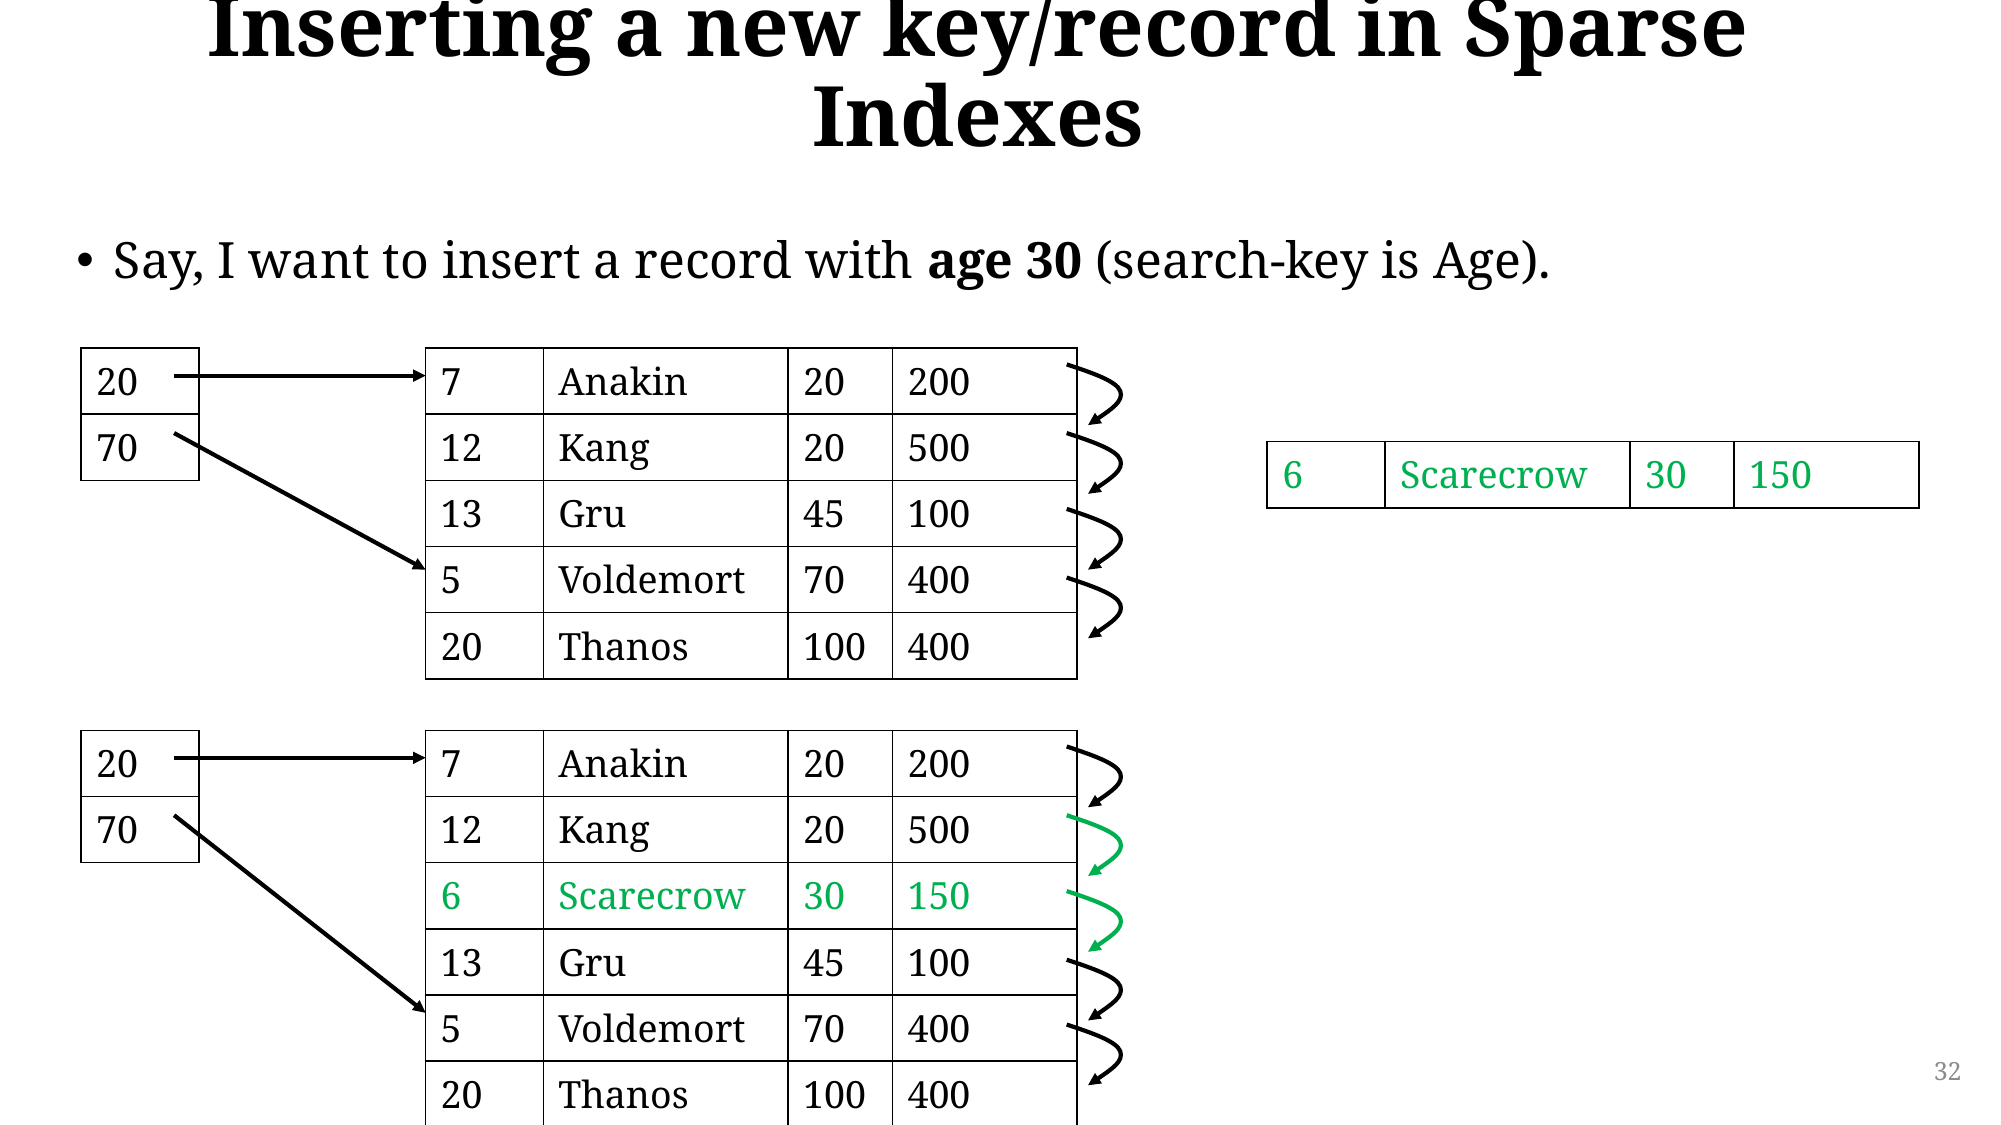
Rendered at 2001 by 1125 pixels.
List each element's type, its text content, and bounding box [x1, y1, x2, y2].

table_cell 70 [789, 996, 892, 1060]
text_box [1066, 745, 1122, 808]
list Say, I want to insert a record with age 30 (search-key is Age). [61, 227, 2000, 349]
table_header 7 [426, 731, 543, 796]
title Inserting a new key/record in Sparse Indexes [81, 0, 1876, 149]
table_cell 70 [82, 797, 198, 862]
table_cell Voldemort [544, 996, 787, 1060]
table_header 200 [893, 731, 1076, 796]
table_header 150 [1735, 442, 1918, 507]
table_cell 20 [426, 1062, 543, 1125]
table_cell 400 [893, 1062, 1076, 1125]
table_cell 45 [789, 930, 892, 994]
table_cell 100 [893, 930, 1076, 994]
table_cell 30 [789, 863, 892, 928]
table_cell Scarecrow [544, 863, 787, 928]
table_cell Gru [544, 930, 787, 994]
table_header Scarecrow [1386, 442, 1629, 507]
table_cell 400 [893, 996, 1076, 1060]
table_header 6 [1268, 442, 1384, 507]
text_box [174, 433, 426, 570]
text_box [1066, 890, 1122, 952]
table_cell 13 [426, 930, 543, 994]
table_header 20 [82, 731, 198, 796]
table_cell 12 [426, 797, 543, 862]
text_box [1066, 958, 1122, 1021]
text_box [425, 348, 1121, 653]
text_box [1066, 814, 1122, 876]
table_header 20 [789, 731, 892, 796]
text_box [1066, 1023, 1122, 1086]
table_header 30 [1631, 442, 1733, 507]
table_cell 20 [789, 797, 892, 862]
table_cell 500 [893, 797, 1076, 862]
table_header 20 [82, 349, 198, 413]
table_cell 70 [82, 415, 198, 480]
table_cell 5 [426, 996, 543, 1060]
table_header Anakin [544, 731, 787, 796]
table_cell 6 [426, 863, 543, 928]
table_cell Thanos [544, 1062, 787, 1125]
slide_number 32 [1526, 1042, 1977, 1103]
table_cell 150 [893, 863, 1076, 928]
table_cell 100 [789, 1062, 892, 1125]
table_cell Kang [544, 797, 787, 862]
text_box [174, 815, 426, 1013]
